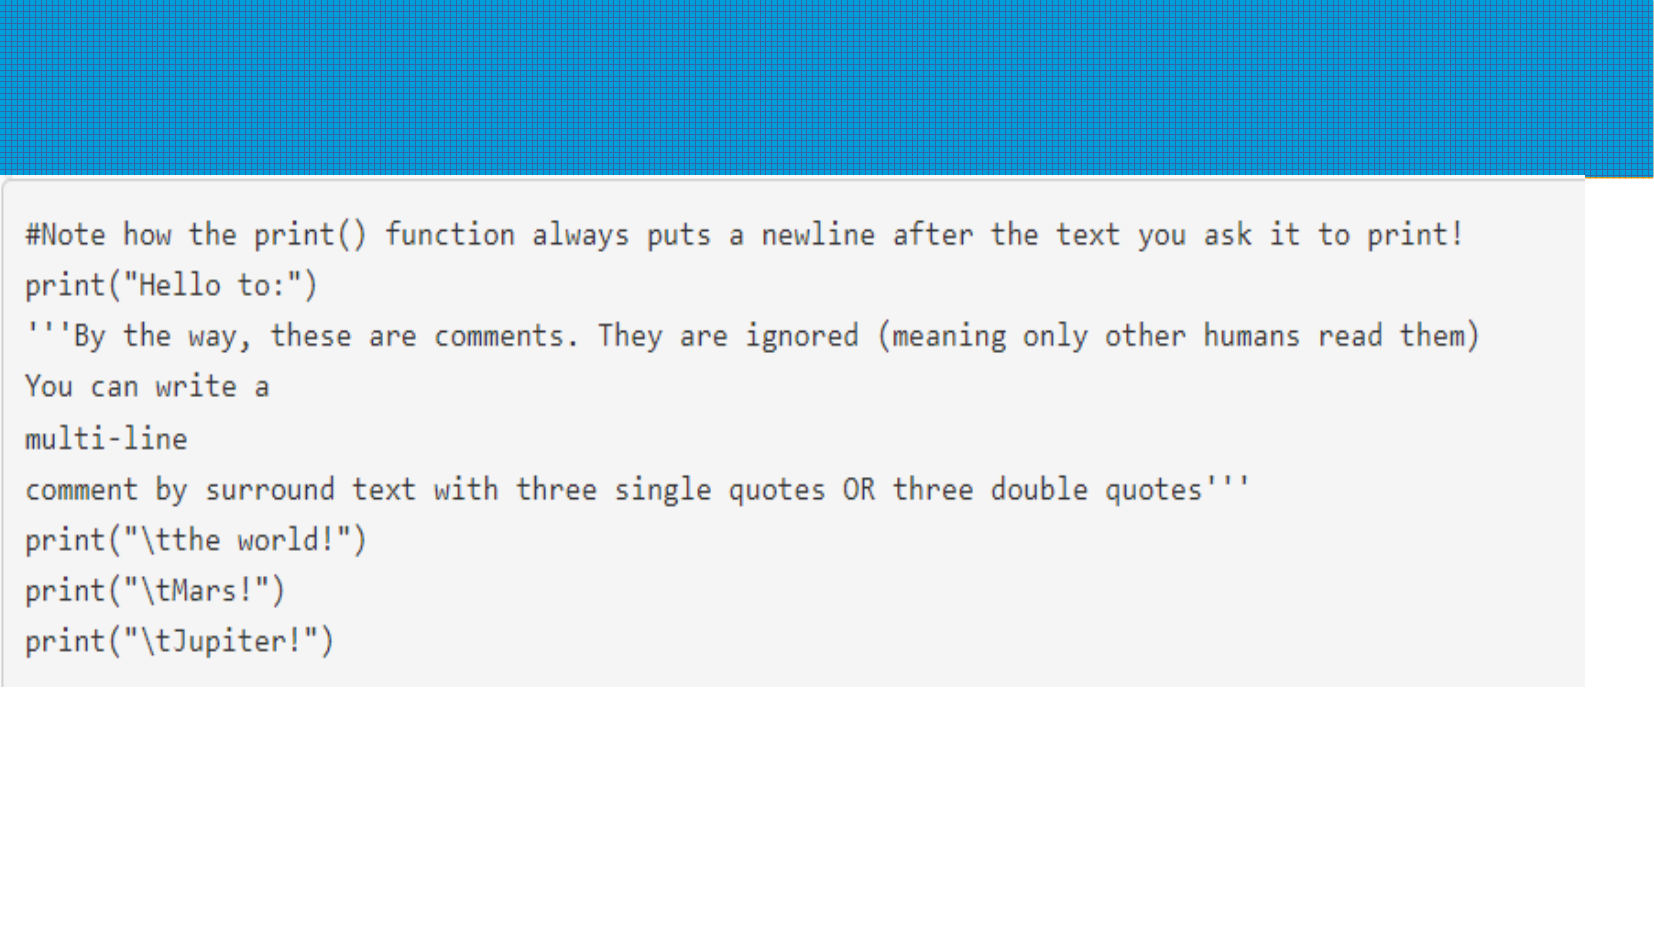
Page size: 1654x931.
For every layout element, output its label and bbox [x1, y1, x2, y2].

picture [0, 176, 1654, 931]
